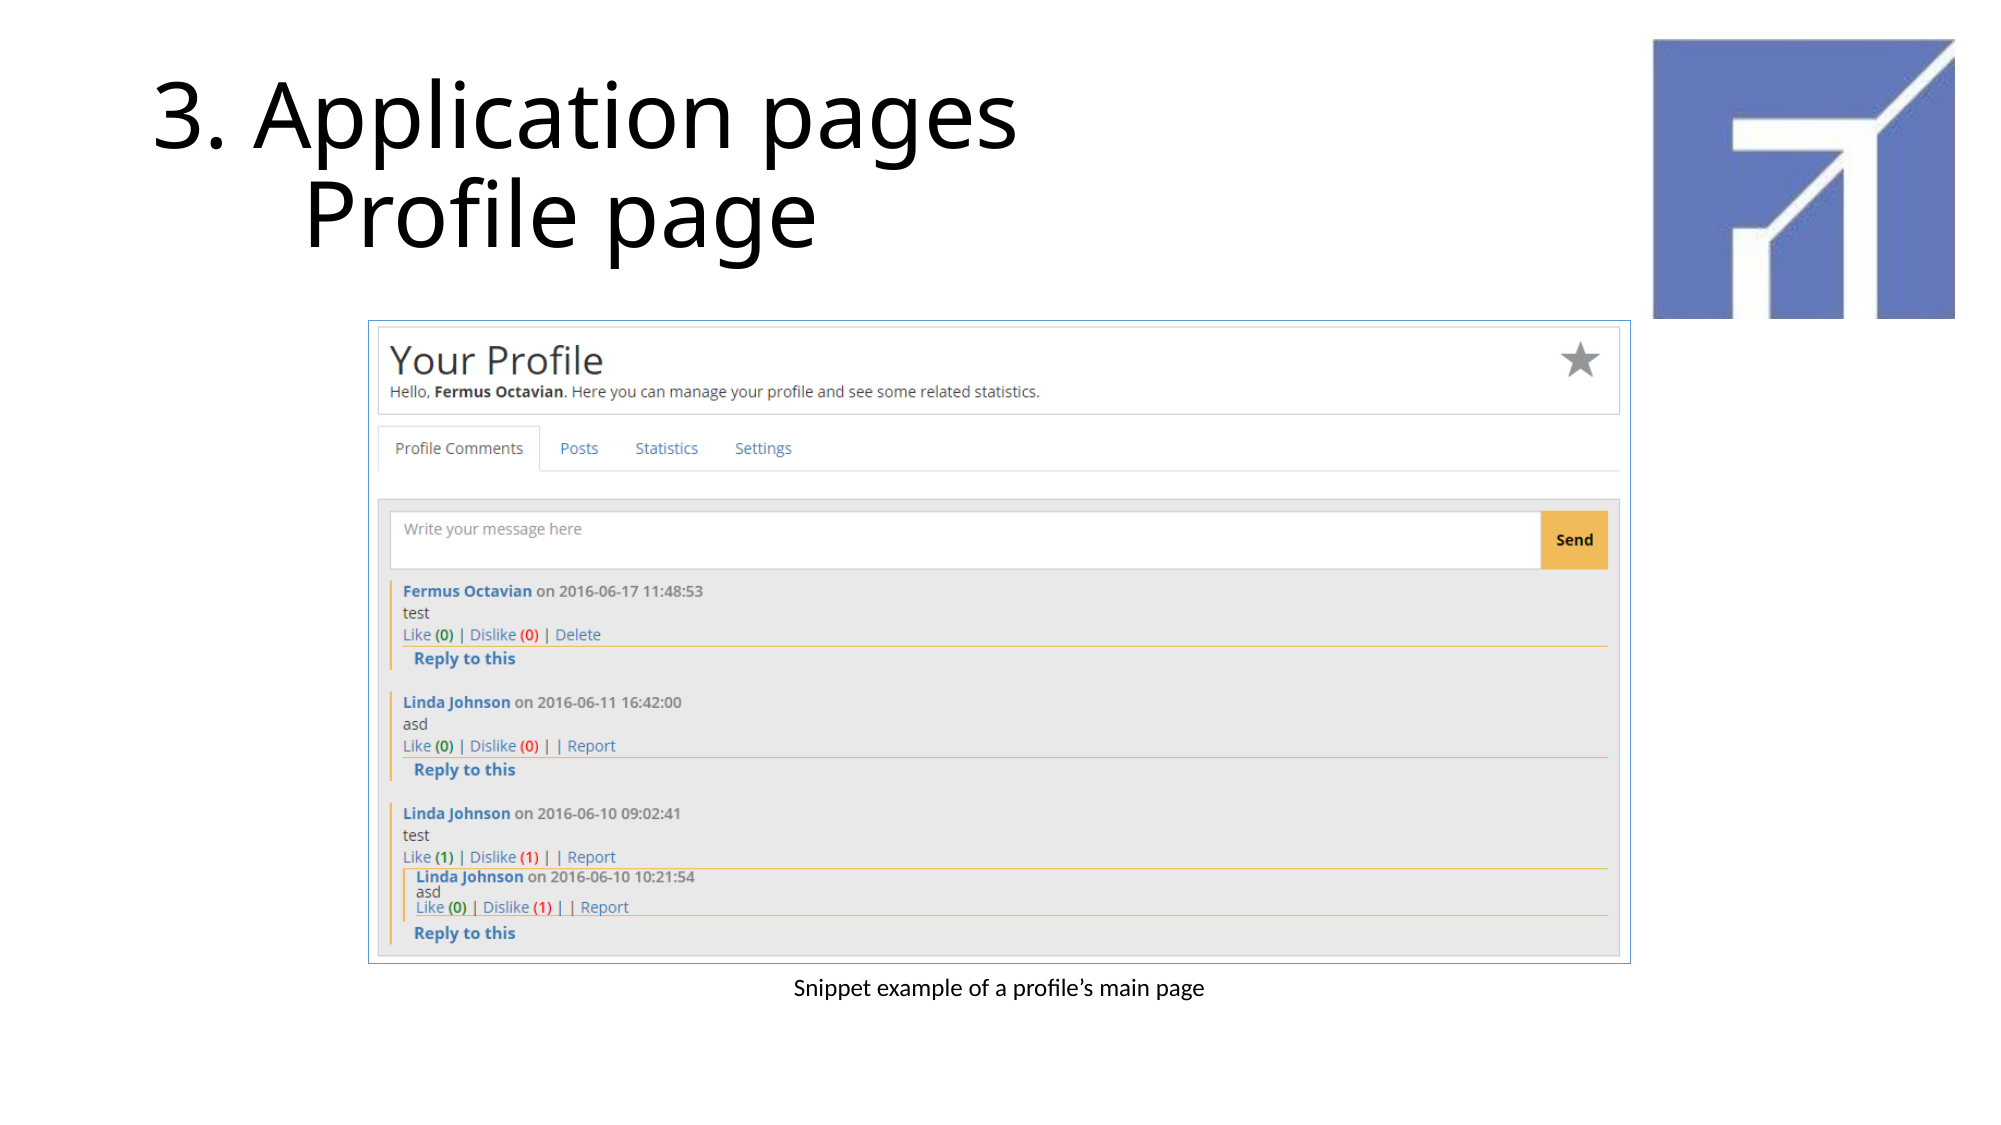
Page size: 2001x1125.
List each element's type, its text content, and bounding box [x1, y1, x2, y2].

title 3. Application pages Profile page [137, 59, 1651, 278]
picture [1651, 39, 1955, 319]
text_box Snippet example of a profile’s main page [658, 964, 1342, 1010]
picture [368, 320, 1632, 964]
